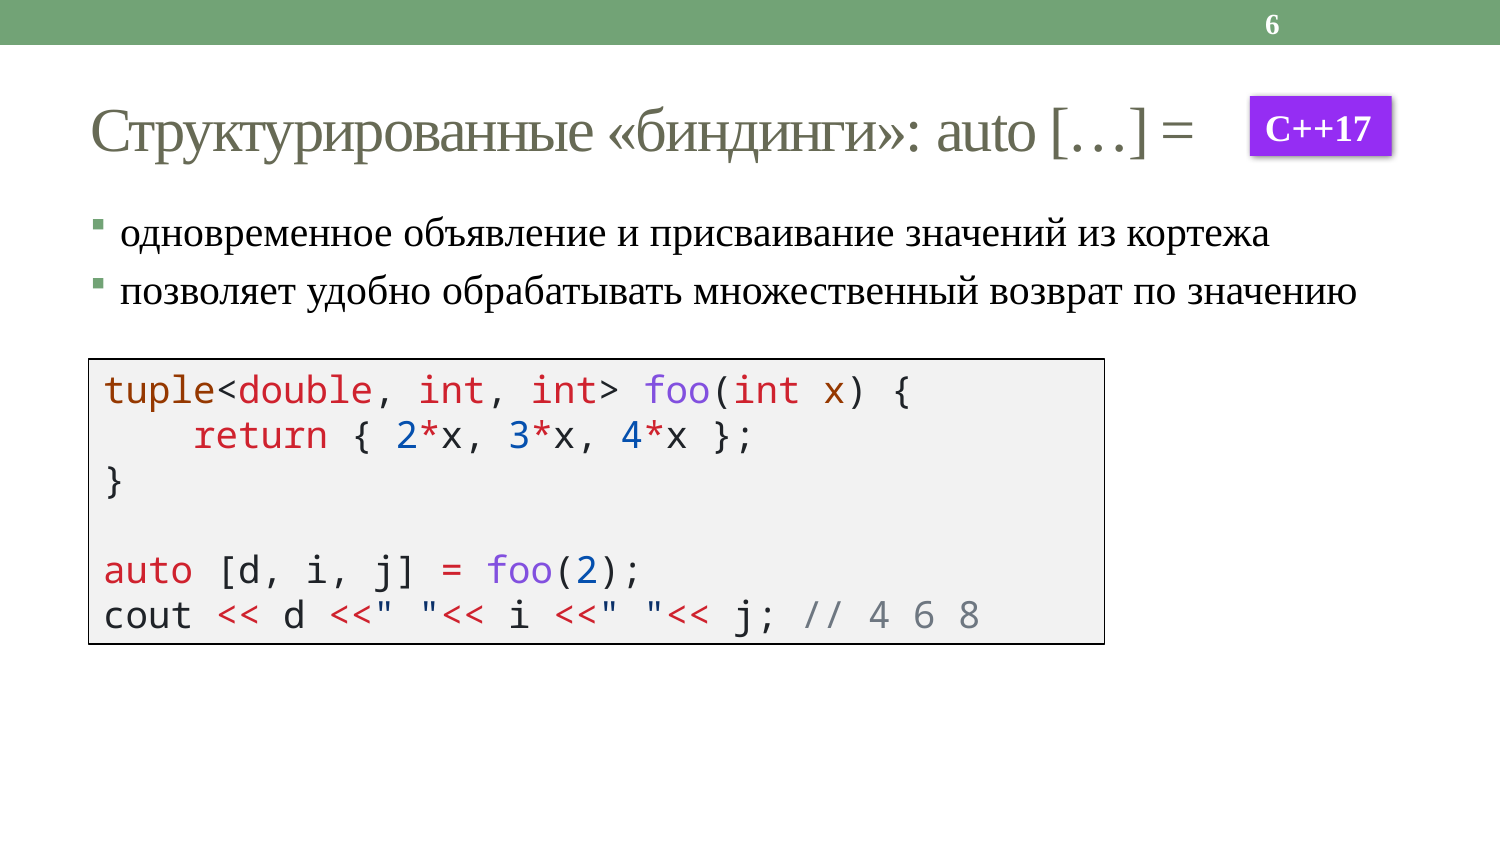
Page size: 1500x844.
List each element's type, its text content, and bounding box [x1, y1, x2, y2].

list одновременное объявление и присваивание значений из кортежа позволяет удобно обрабатывать множественный возврат по значению [75, 196, 1425, 340]
slide_number 6 [1250, 2, 1425, 43]
text_box С++17 [1249, 96, 1392, 156]
title Структурированные «биндинги»: auto […] = [75, 65, 1425, 188]
text_box tuple<double, int, int> foo(int x) { return { 2*x, 3*x, 4*x }; } auto [d, i, j] = foo(2); cout << d <<" "<< i <<" "<< j; // 4 6 8 [88, 358, 1105, 645]
